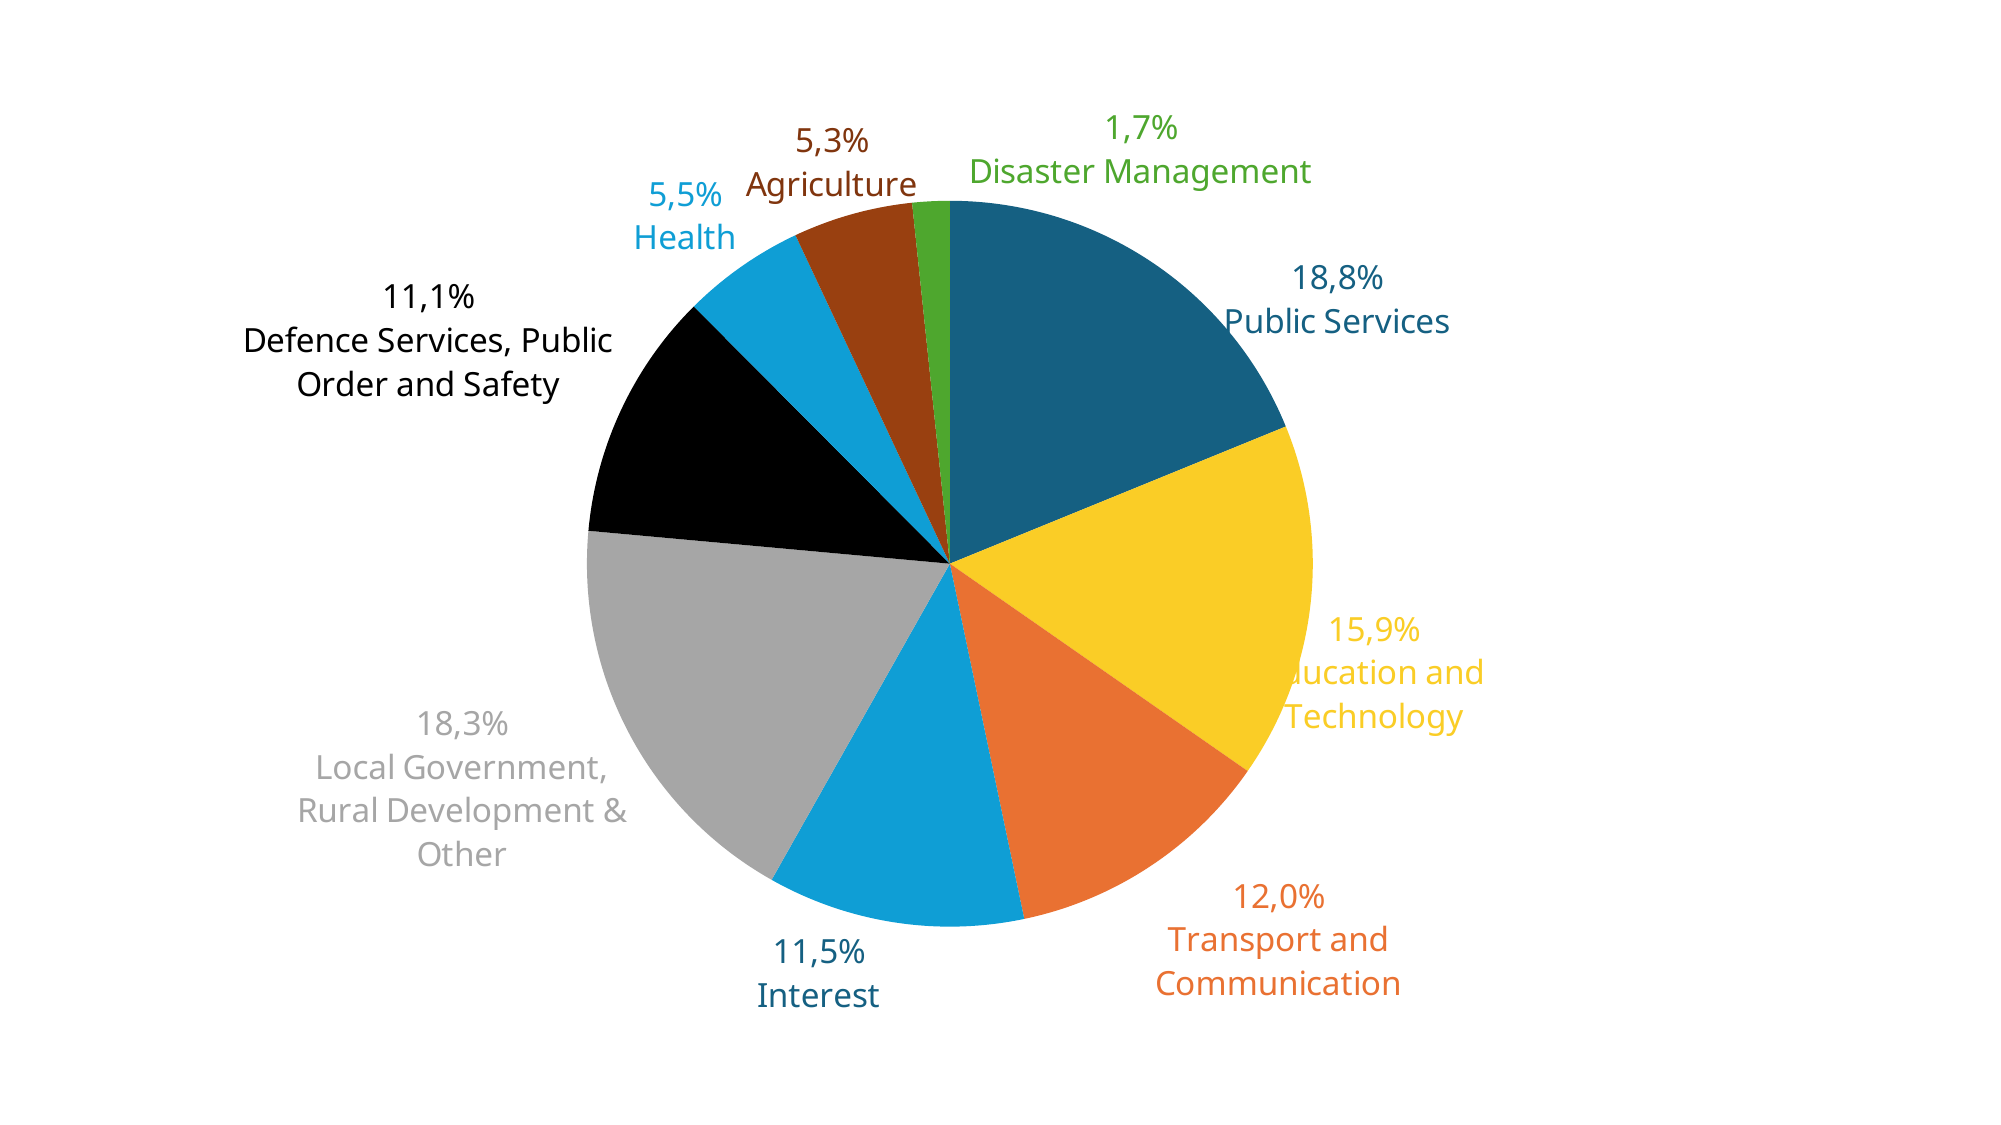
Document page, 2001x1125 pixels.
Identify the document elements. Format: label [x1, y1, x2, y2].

chart [96, 23, 1764, 1102]
